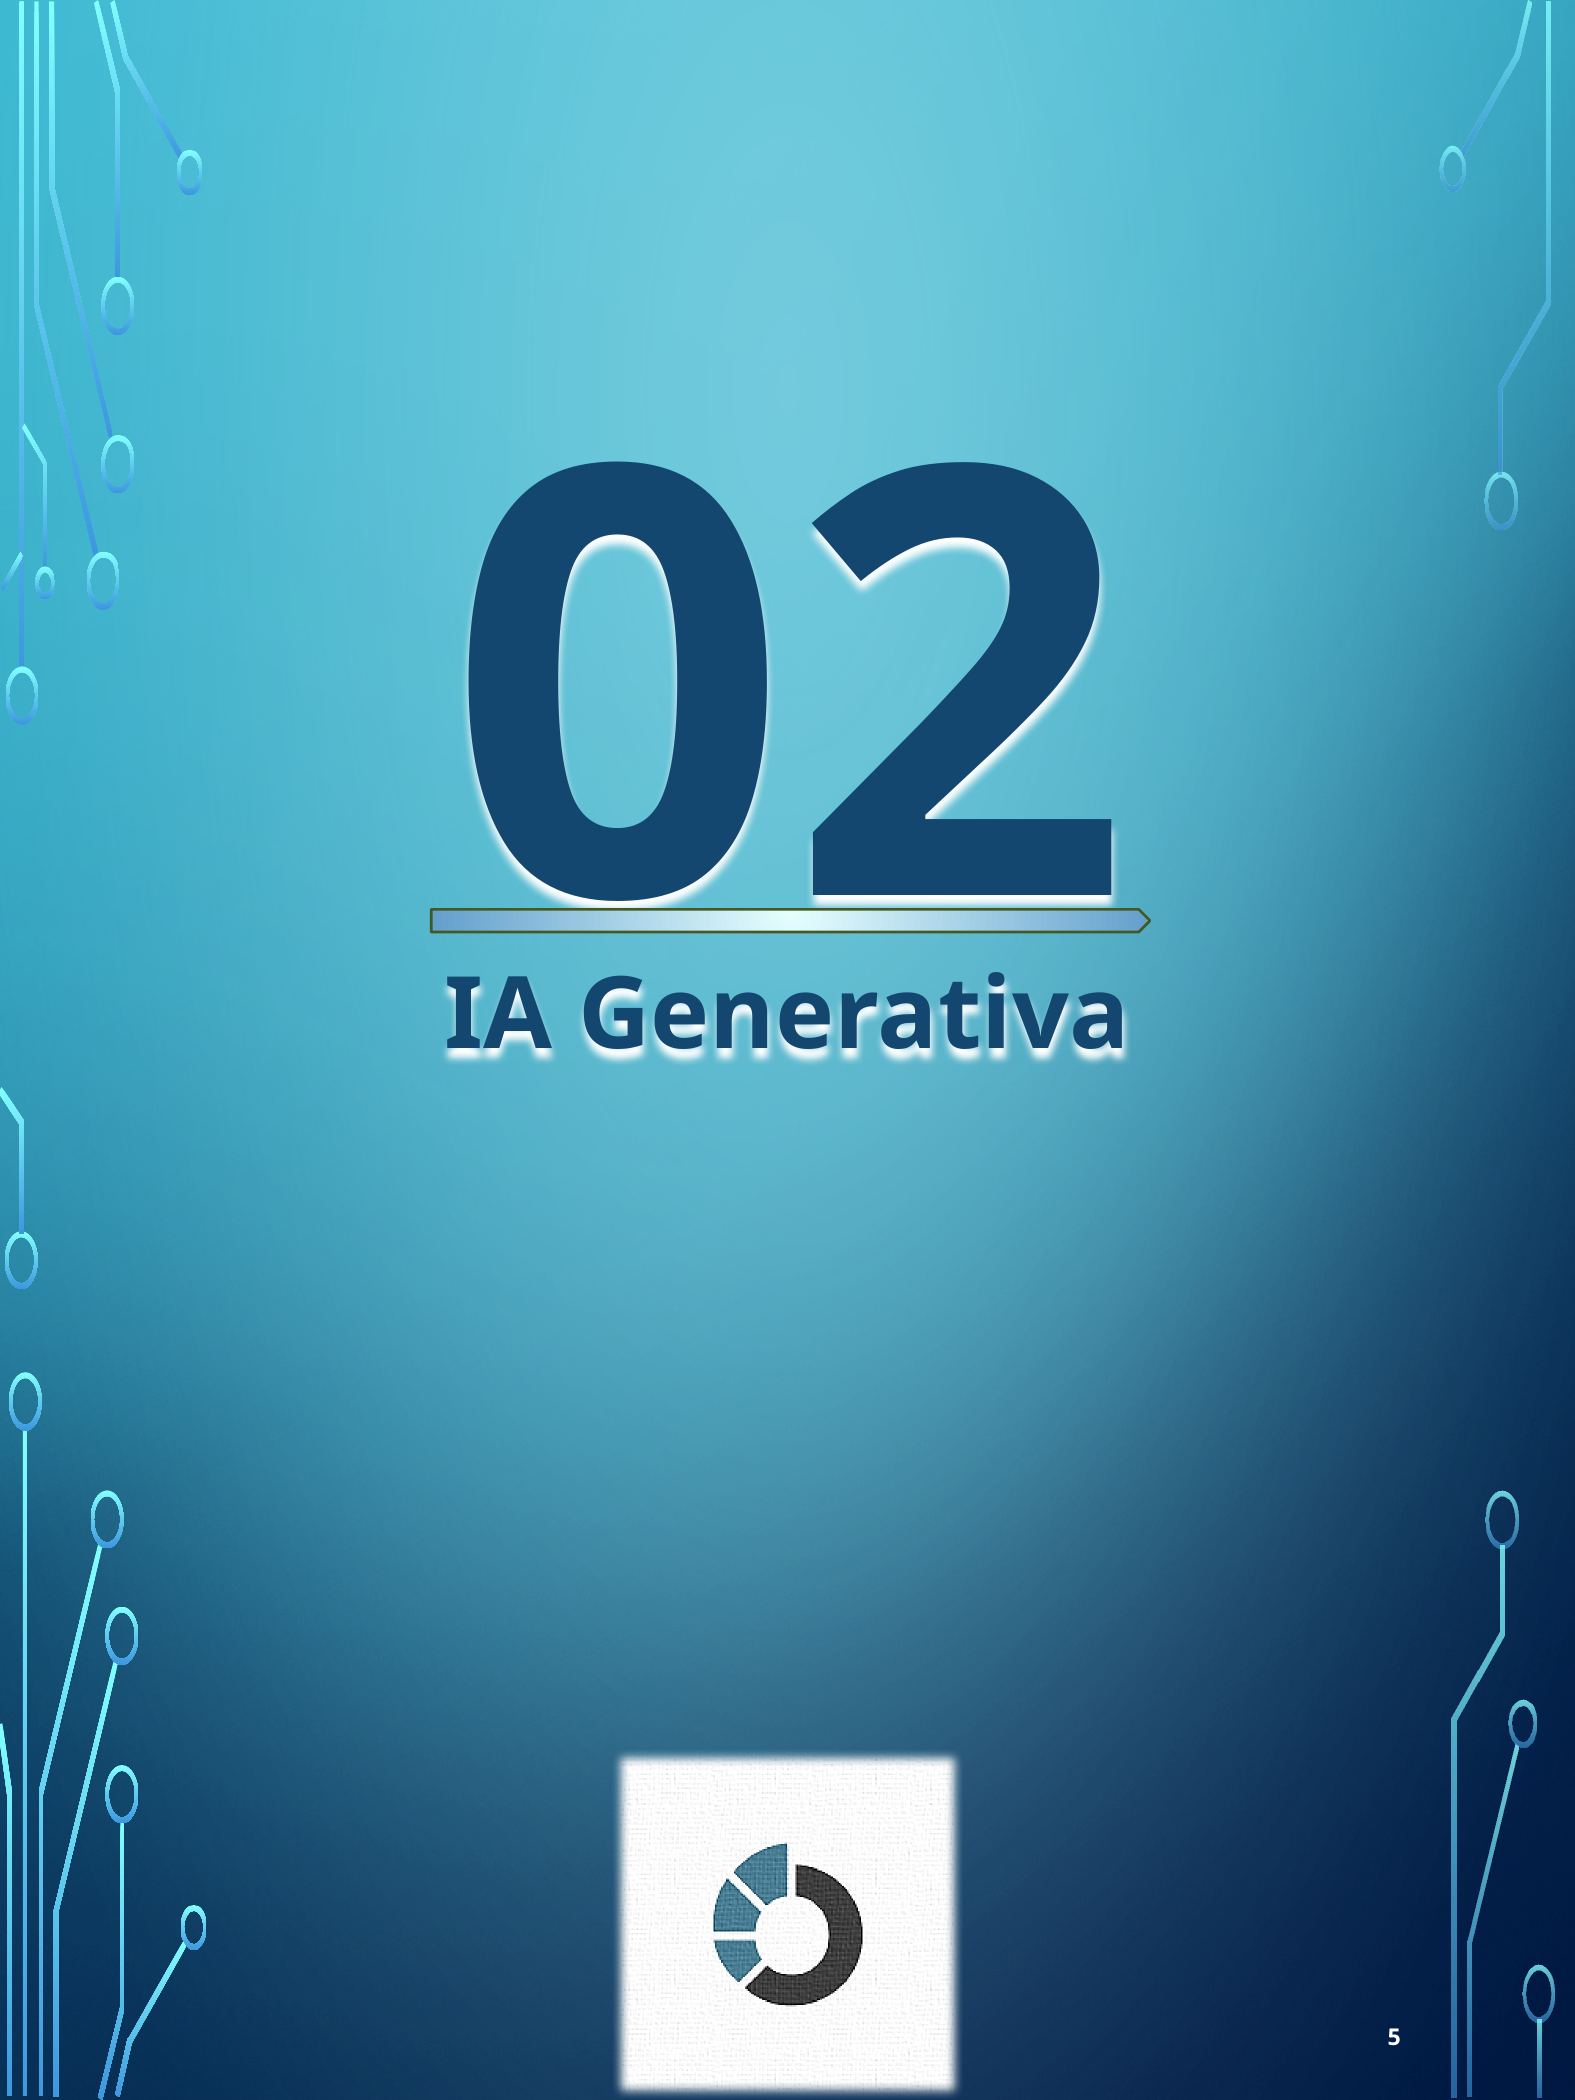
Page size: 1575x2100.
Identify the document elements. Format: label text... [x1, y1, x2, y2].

slide_number 5 [1316, 1981, 1416, 2094]
text_box [429, 908, 1151, 934]
text_box IA Generativa [208, 941, 1366, 1077]
text_box 02 [244, 290, 1335, 1023]
picture [611, 1748, 964, 2100]
